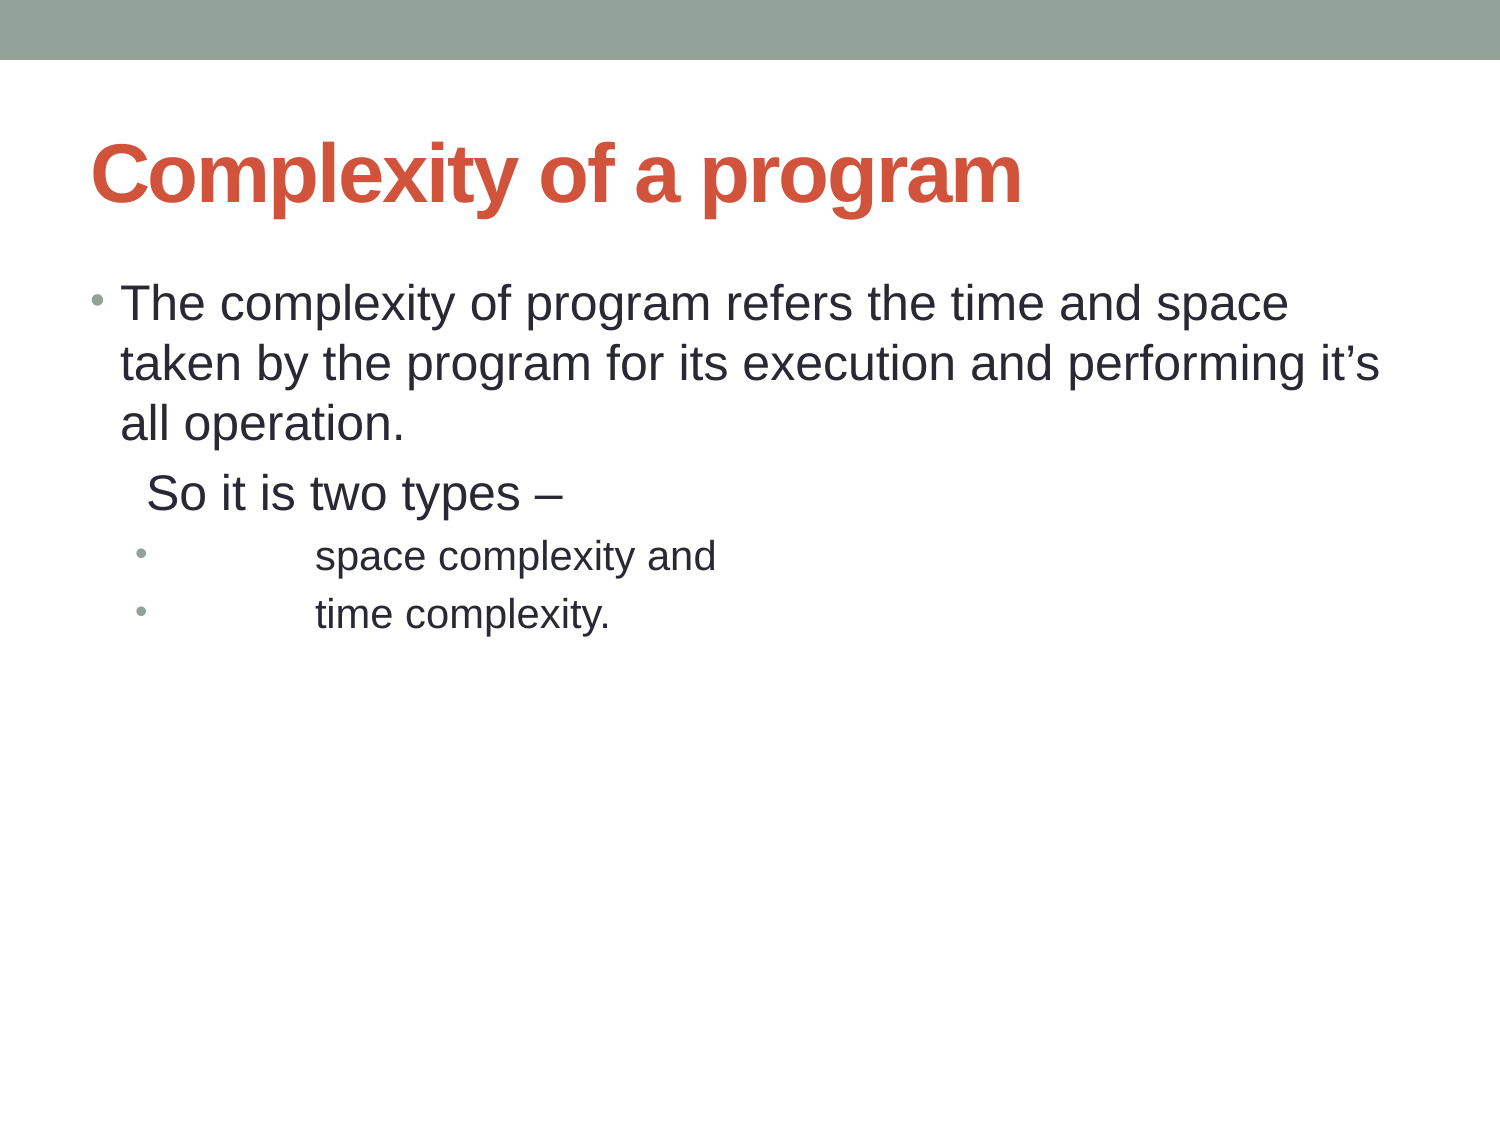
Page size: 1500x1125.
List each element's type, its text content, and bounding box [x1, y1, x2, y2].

list The complexity of program refers the time and space taken by the program for its execution and performing it’s all operation. So it is two types – space complexity and time complexity. [75, 262, 1425, 1063]
title Complexity of a program [75, 87, 1425, 250]
